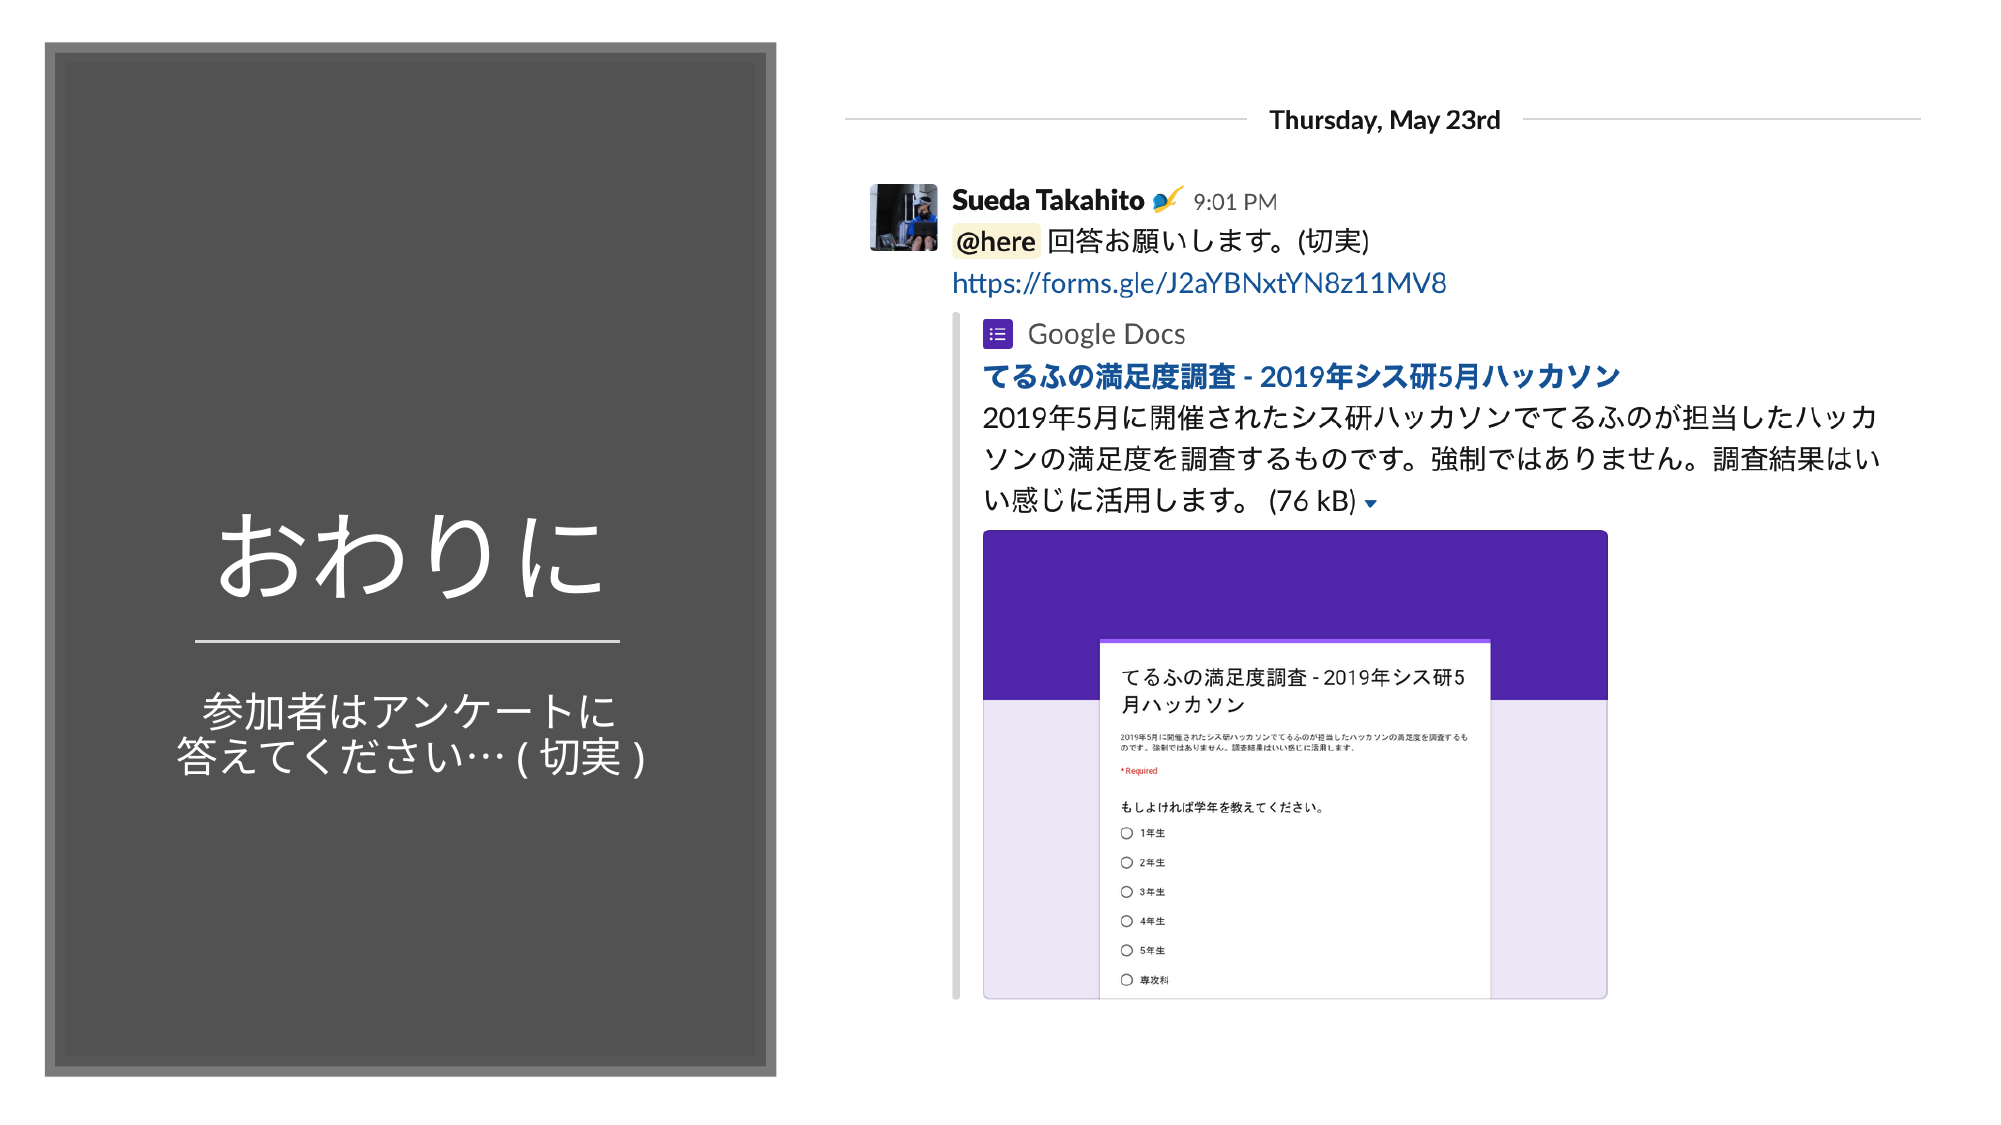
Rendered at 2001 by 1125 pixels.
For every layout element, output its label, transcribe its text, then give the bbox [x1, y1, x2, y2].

text_box [54, 52, 767, 1067]
picture [845, 95, 1921, 1031]
title おわりに [110, 149, 711, 624]
list 参加者はアンケートに 答えてください…(切実) [110, 684, 711, 935]
